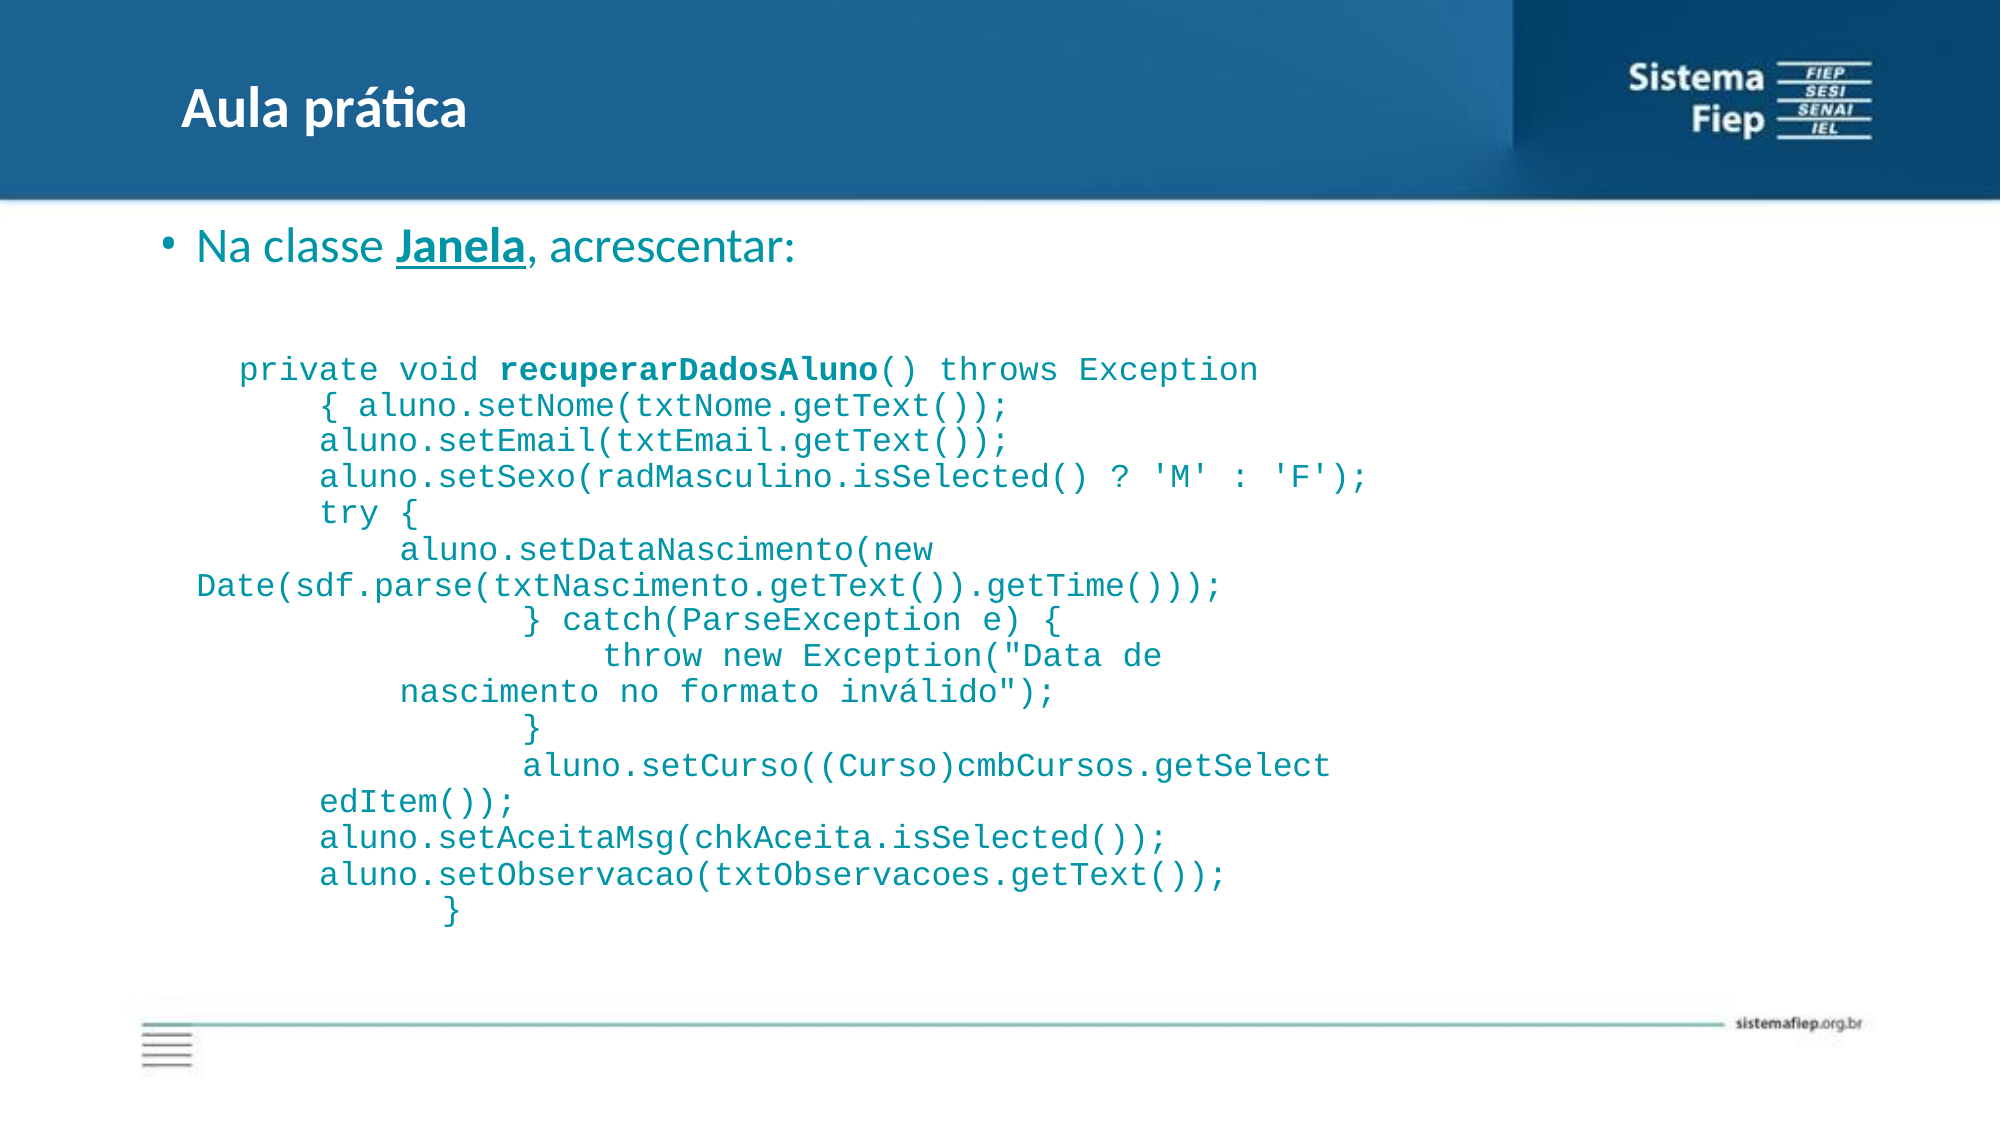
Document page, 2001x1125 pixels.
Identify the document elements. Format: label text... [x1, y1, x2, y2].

text_box private void recuperarDadosAluno() throws Exception { aluno.setNome(txtNome.getText()); aluno.setEmail(txtEmail.getText()); aluno.setSexo(radMasculino.isSelected() ? 'M' : 'F'); try { aluno.setDataNascimento(new Date(sdf.parse(txtNascimento.getText()).getTime())); } catch(ParseException e) { throw new Exception("Data de nascimento no formato inválido"); } aluno.setCurso((Curso)cmbCursos.getSelectedItem()); aluno.setAceitaMsg(chkAceita.isSelected()); aluno.setObservacao(txtObservacoes.getText()); } [194, 345, 1644, 927]
picture [0, 0, 2000, 1078]
text_box Na classe Janela, acrescentar: [157, 210, 802, 273]
title Aula prática [165, 66, 1442, 257]
